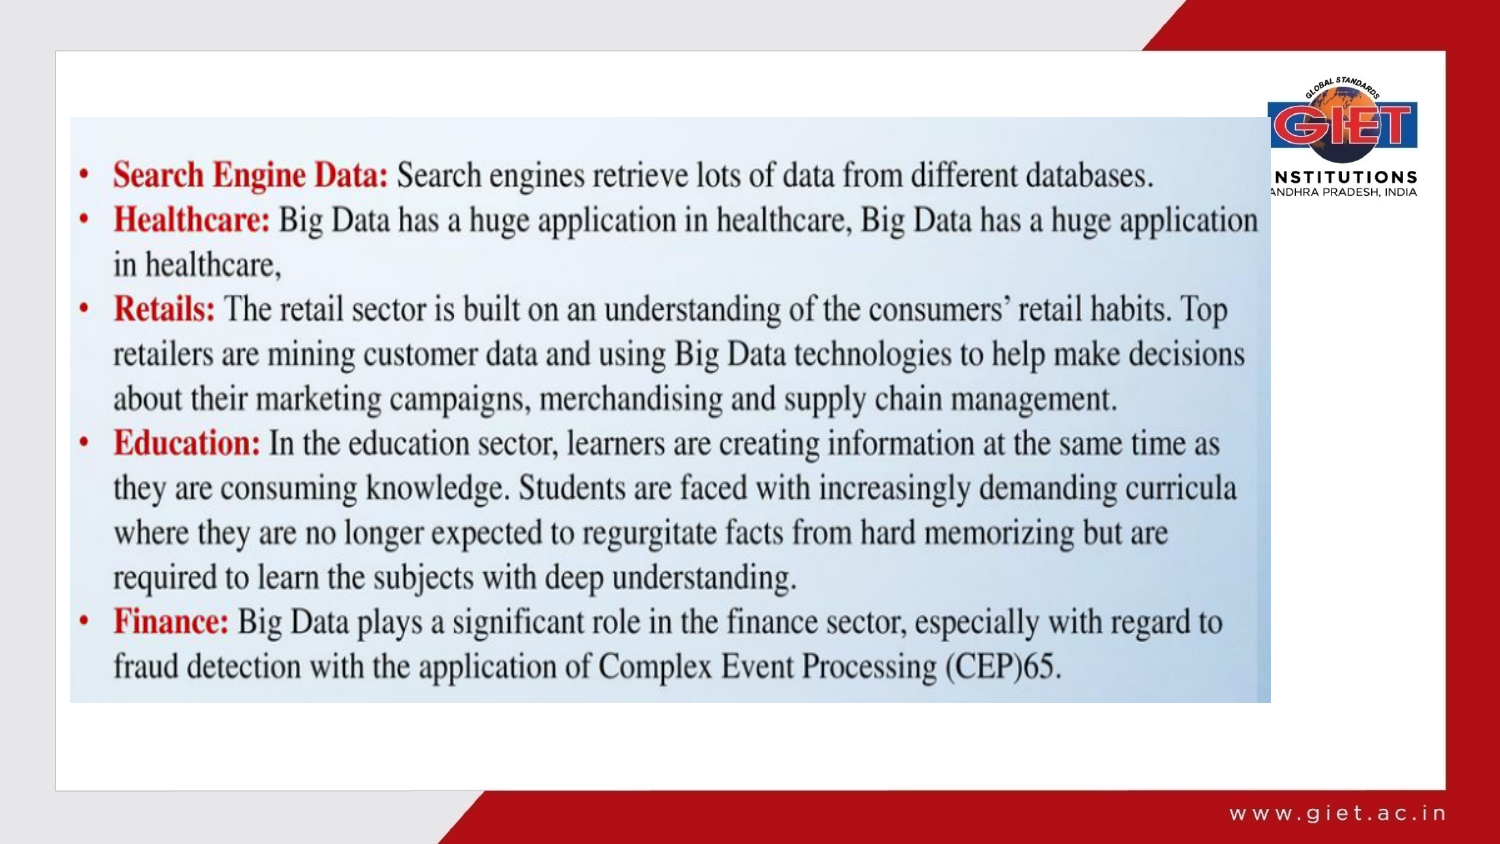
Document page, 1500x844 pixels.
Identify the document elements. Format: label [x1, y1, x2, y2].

picture [0, 0, 1500, 844]
list [70, 116, 1271, 704]
